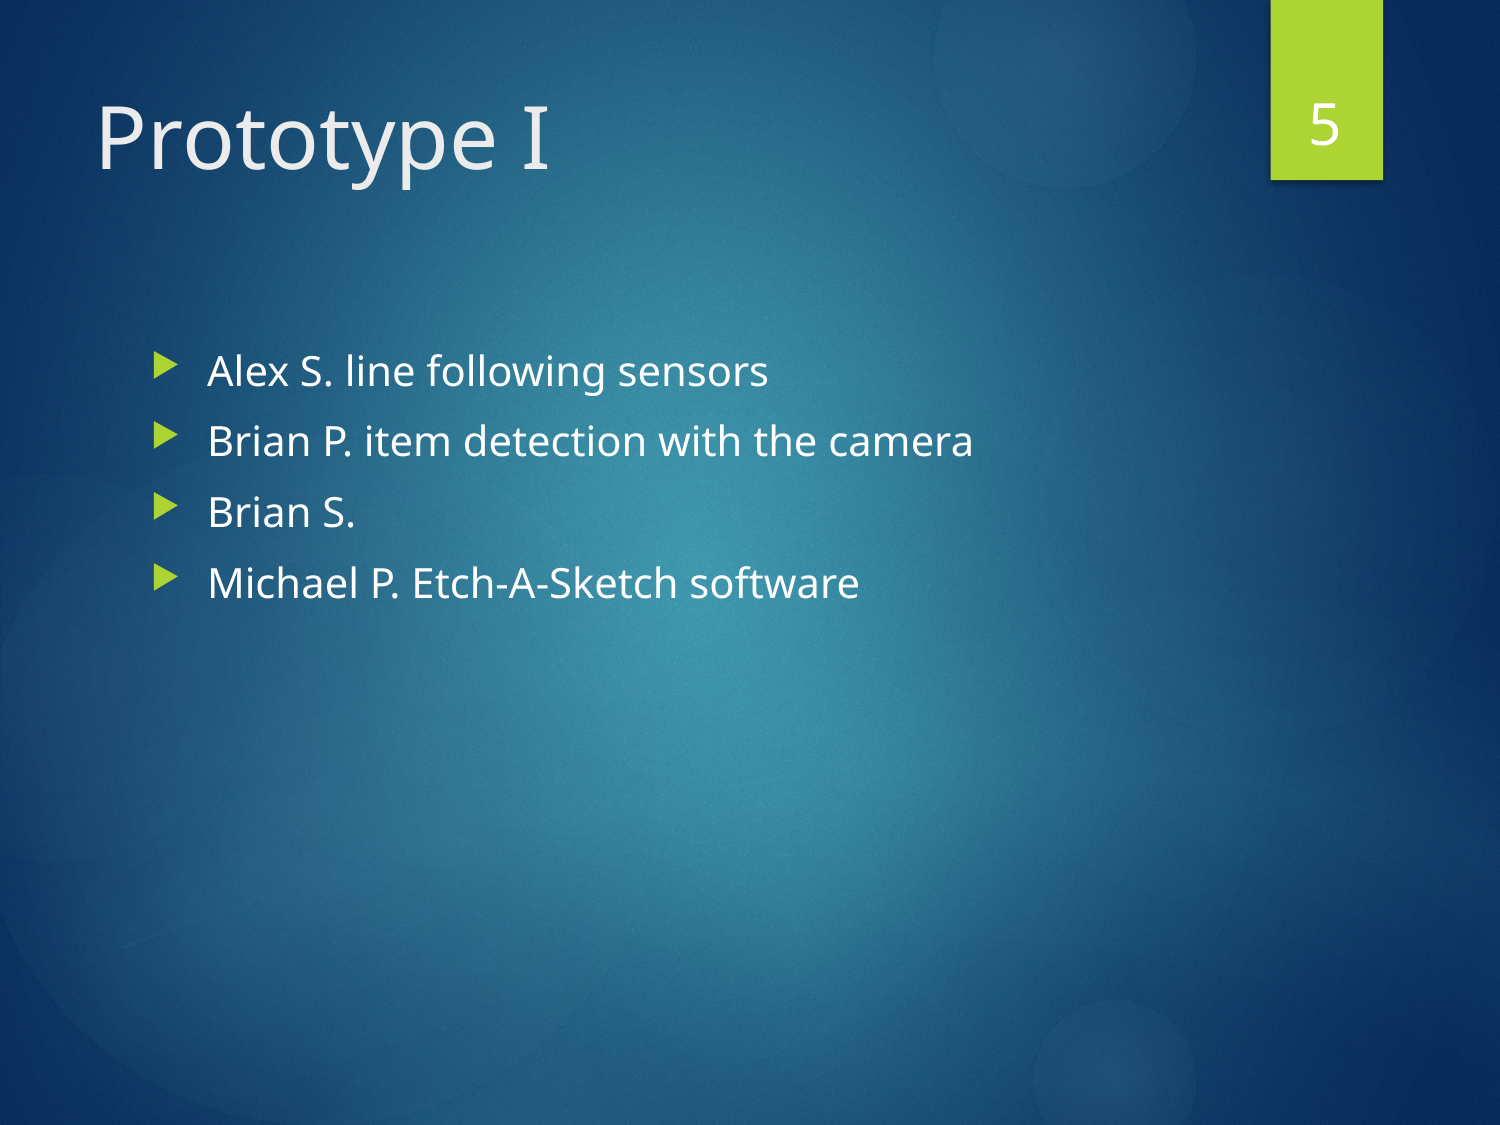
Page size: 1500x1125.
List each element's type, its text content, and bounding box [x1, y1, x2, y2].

slide_number 5 [1273, 48, 1378, 175]
title Prototype I [79, 74, 1237, 304]
list Alex S. line following sensors Brian P. item detection with the camera Brian S. Michael P. Etch-A-Sketch software [135, 336, 1237, 1025]
